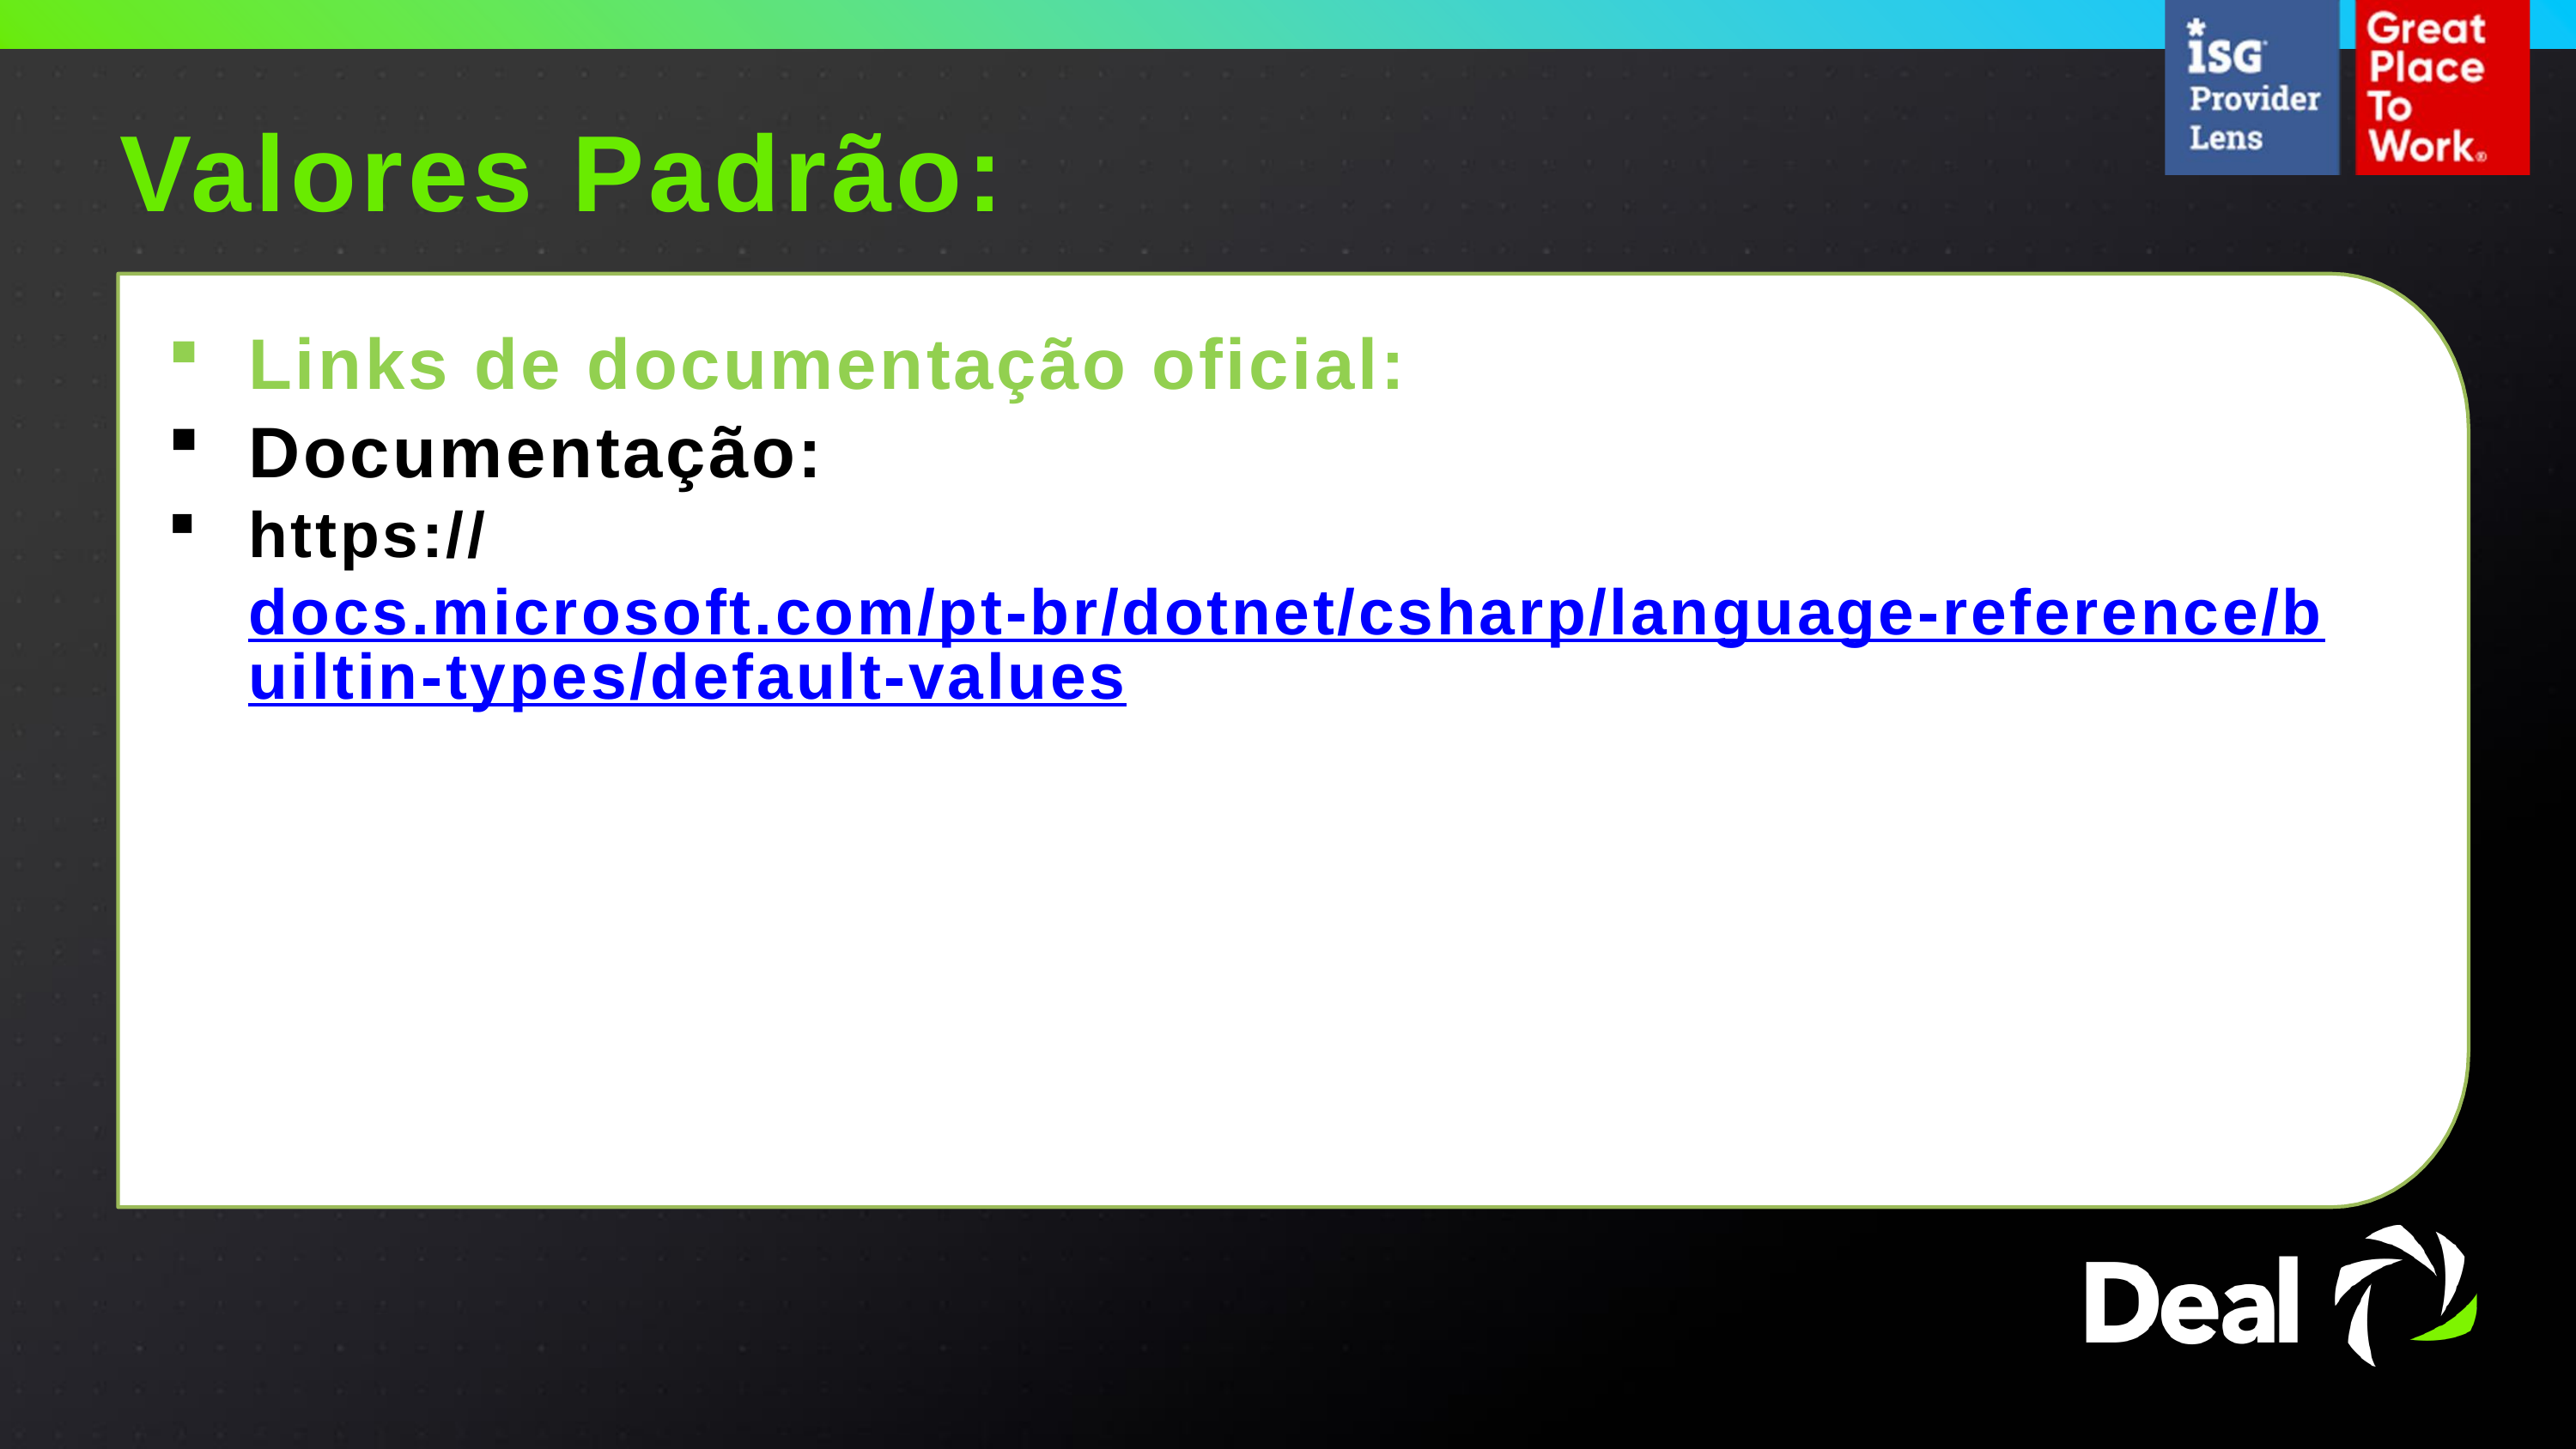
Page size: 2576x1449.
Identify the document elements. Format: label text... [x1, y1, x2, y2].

picture [0, 0, 2576, 1449]
text_box Links de documentação oficial: Documentação: https://docs.microsoft.com/pt-br/dotnet/csharp/language-reference/builtin-types/default-values [166, 316, 2358, 648]
text_box Valores Padrão: [118, 101, 2050, 233]
text_box [116, 271, 2471, 1210]
